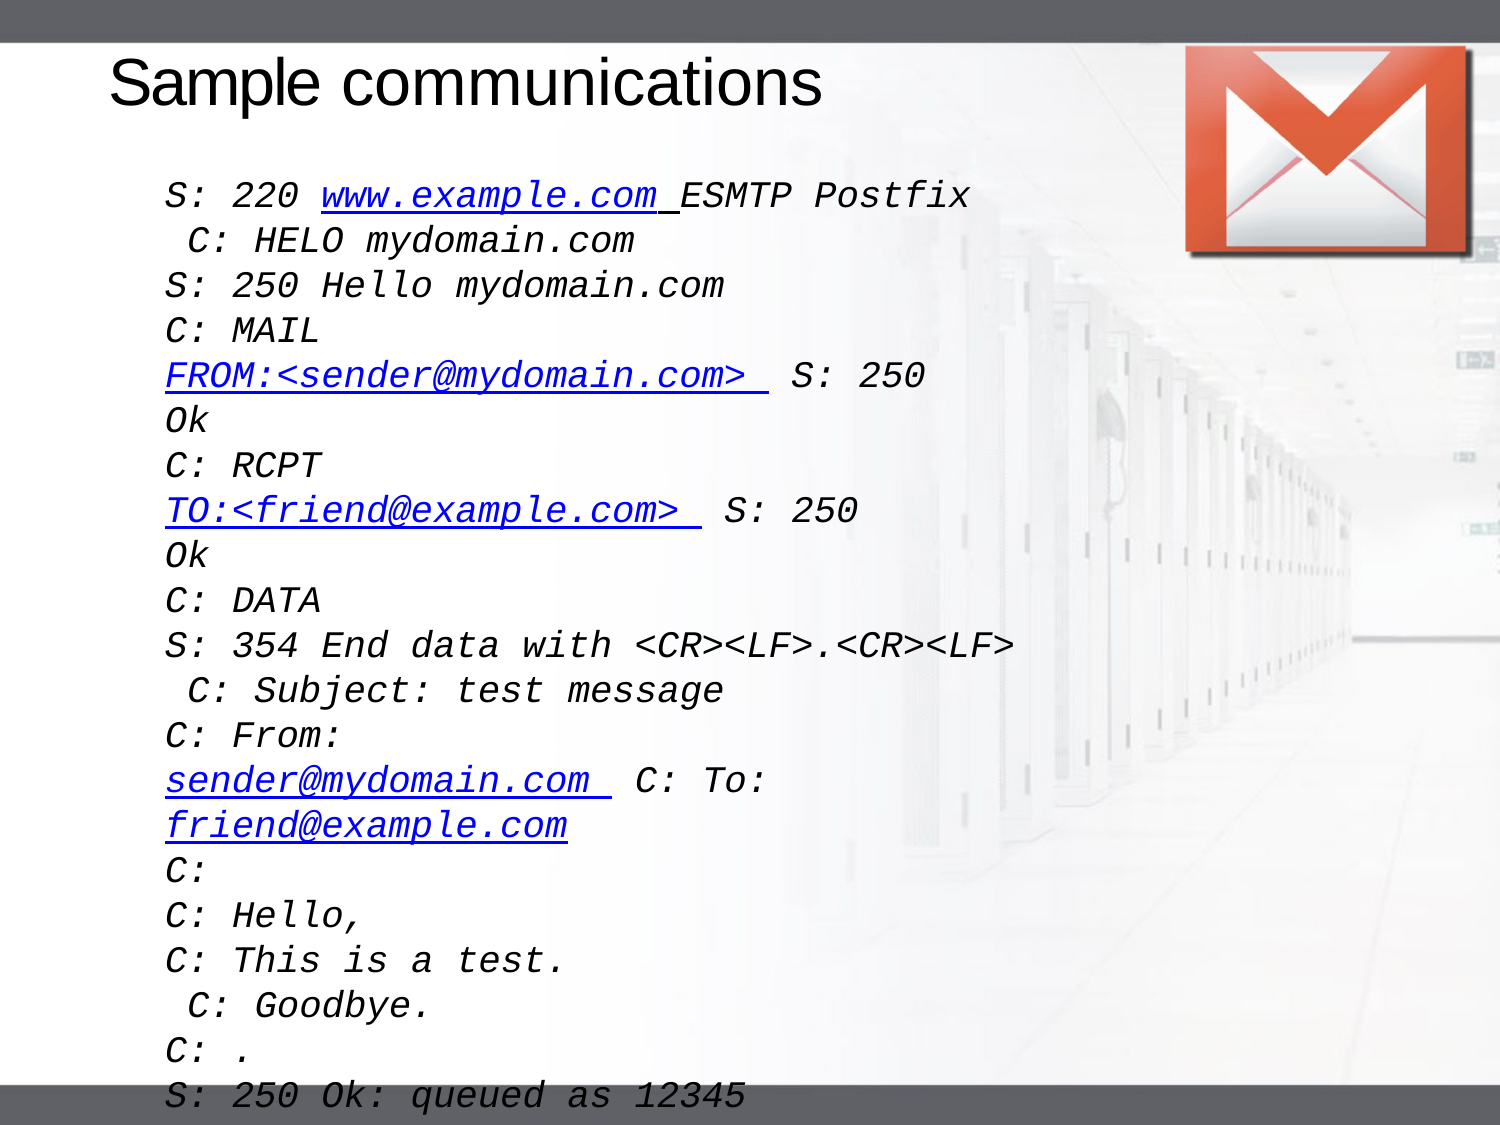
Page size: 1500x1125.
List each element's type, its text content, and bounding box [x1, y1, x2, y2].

text_box [1158, 34, 1500, 267]
title Sample communications [106, 36, 825, 227]
text_box S: 220 www.example.com ESMTP Postfix C: HELO mydomain.com S: 250 Hello mydomain.com C: MAIL FROM:<sender@mydomain.com> S: 250 Ok C: RCPT TO:<friend@example.com> S: 250 Ok C: DATA S: 354 End data with <CR><LF>.<CR><LF> C: Subject: test message C: From: sender@mydomain.com C: To: friend@example.com C: C: Hello, C: This is a test. C: Goodbye. C: . S: 250 Ok: queued as 12345 C: QUIT S: 221 Bye [162, 168, 1022, 1125]
picture [0, 0, 1500, 1125]
